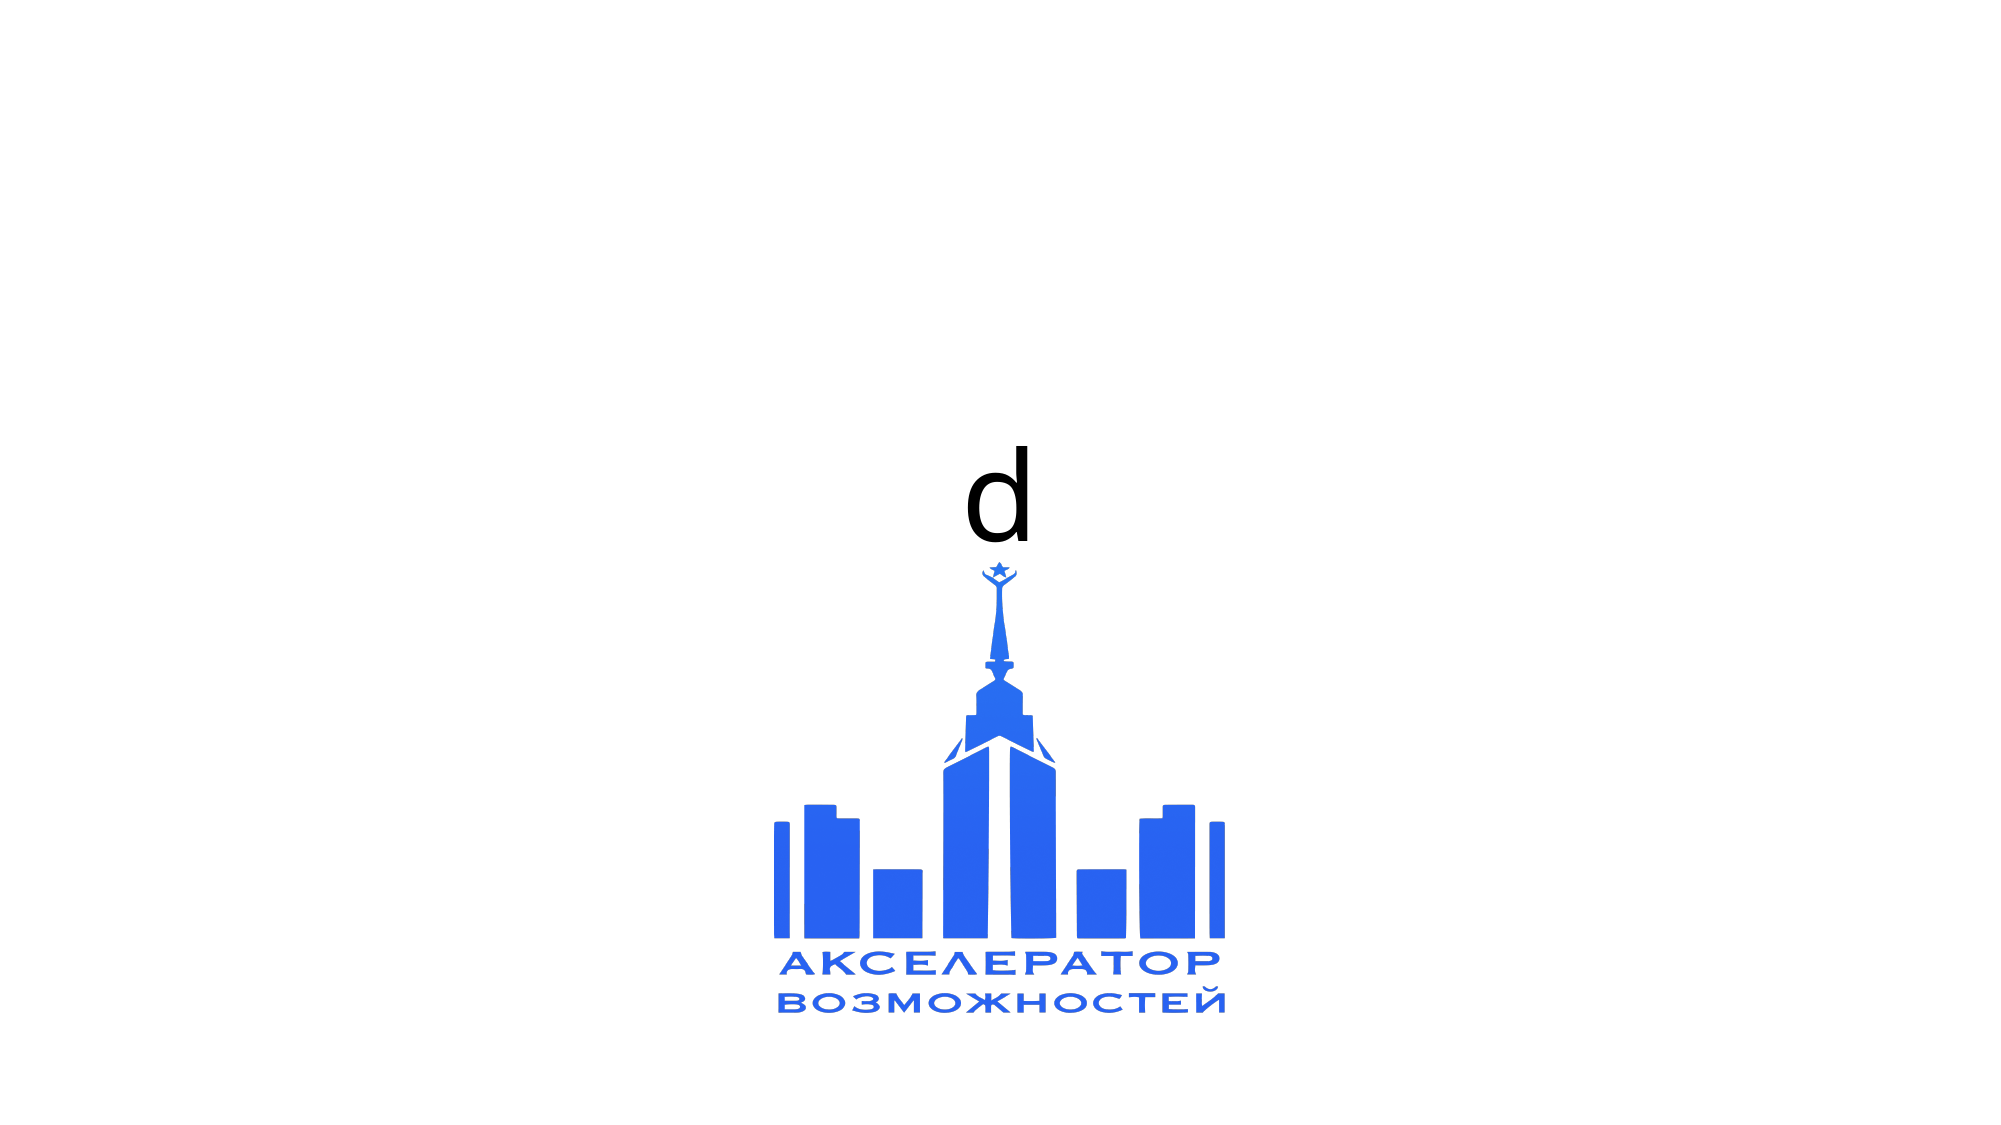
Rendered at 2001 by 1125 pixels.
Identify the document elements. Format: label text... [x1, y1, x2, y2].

picture [774, 562, 1225, 1013]
title d [249, 184, 1750, 576]
